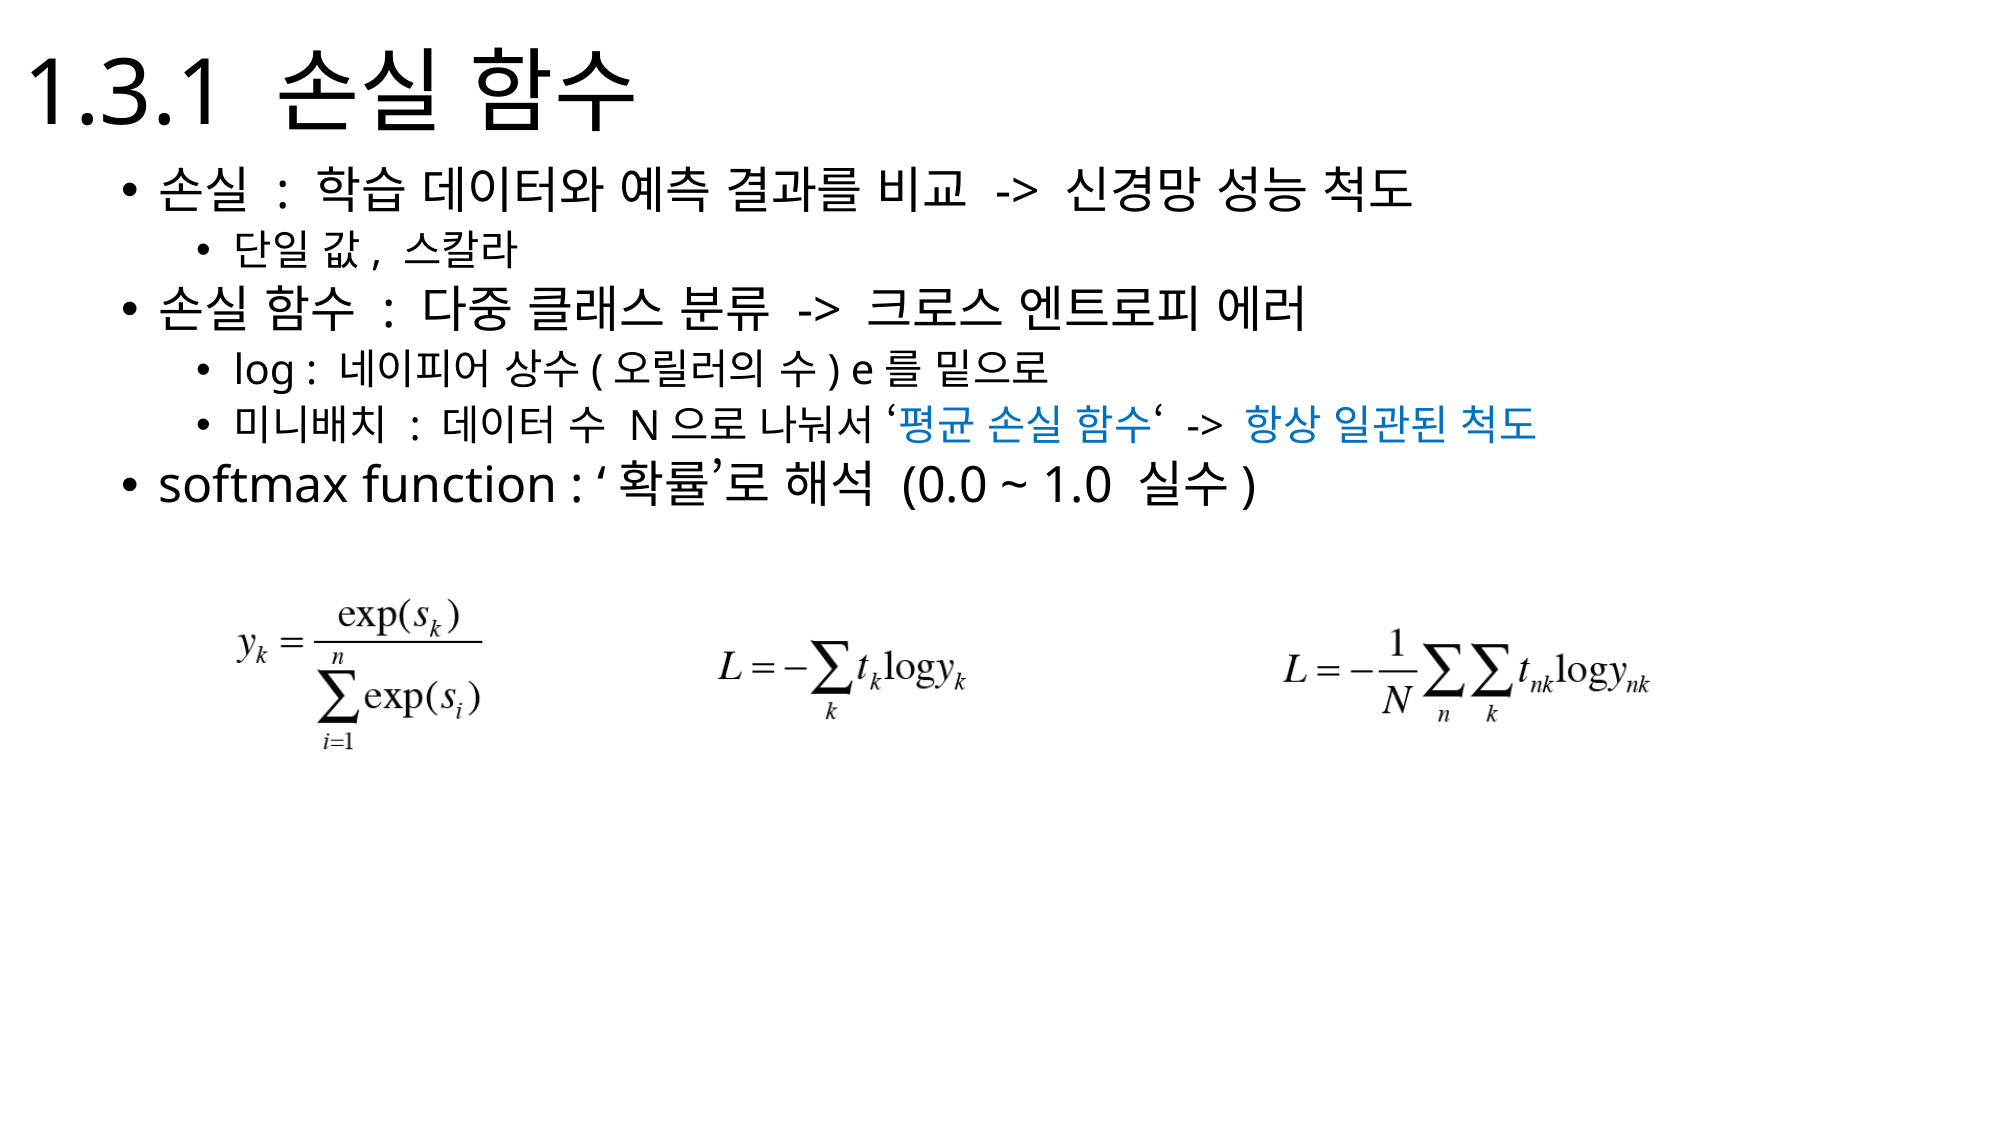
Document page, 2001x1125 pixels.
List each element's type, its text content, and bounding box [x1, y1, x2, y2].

list 손실 : 학습 데이터와 예측 결과를 비교 -> 신경망 성능 척도 단일 값, 스칼라 손실 함수 : 다중 클래스 분류 -> 크로스 엔트로피 에러 log : 네이피어 상수(오릴러의 수) e를 밑으로 미니배치 : 데이터 수 N으로 나눠서 ‘평균 손실 함수‘ -> 항상 일관된 척도 softmax function : ‘확률’로 해석 (0.0 ~ 1.0 실수) [31, 157, 1757, 872]
picture [705, 621, 983, 735]
title 1.3.1 손실 함수 [8, 0, 1733, 204]
picture [1268, 617, 1661, 730]
picture [220, 581, 498, 766]
